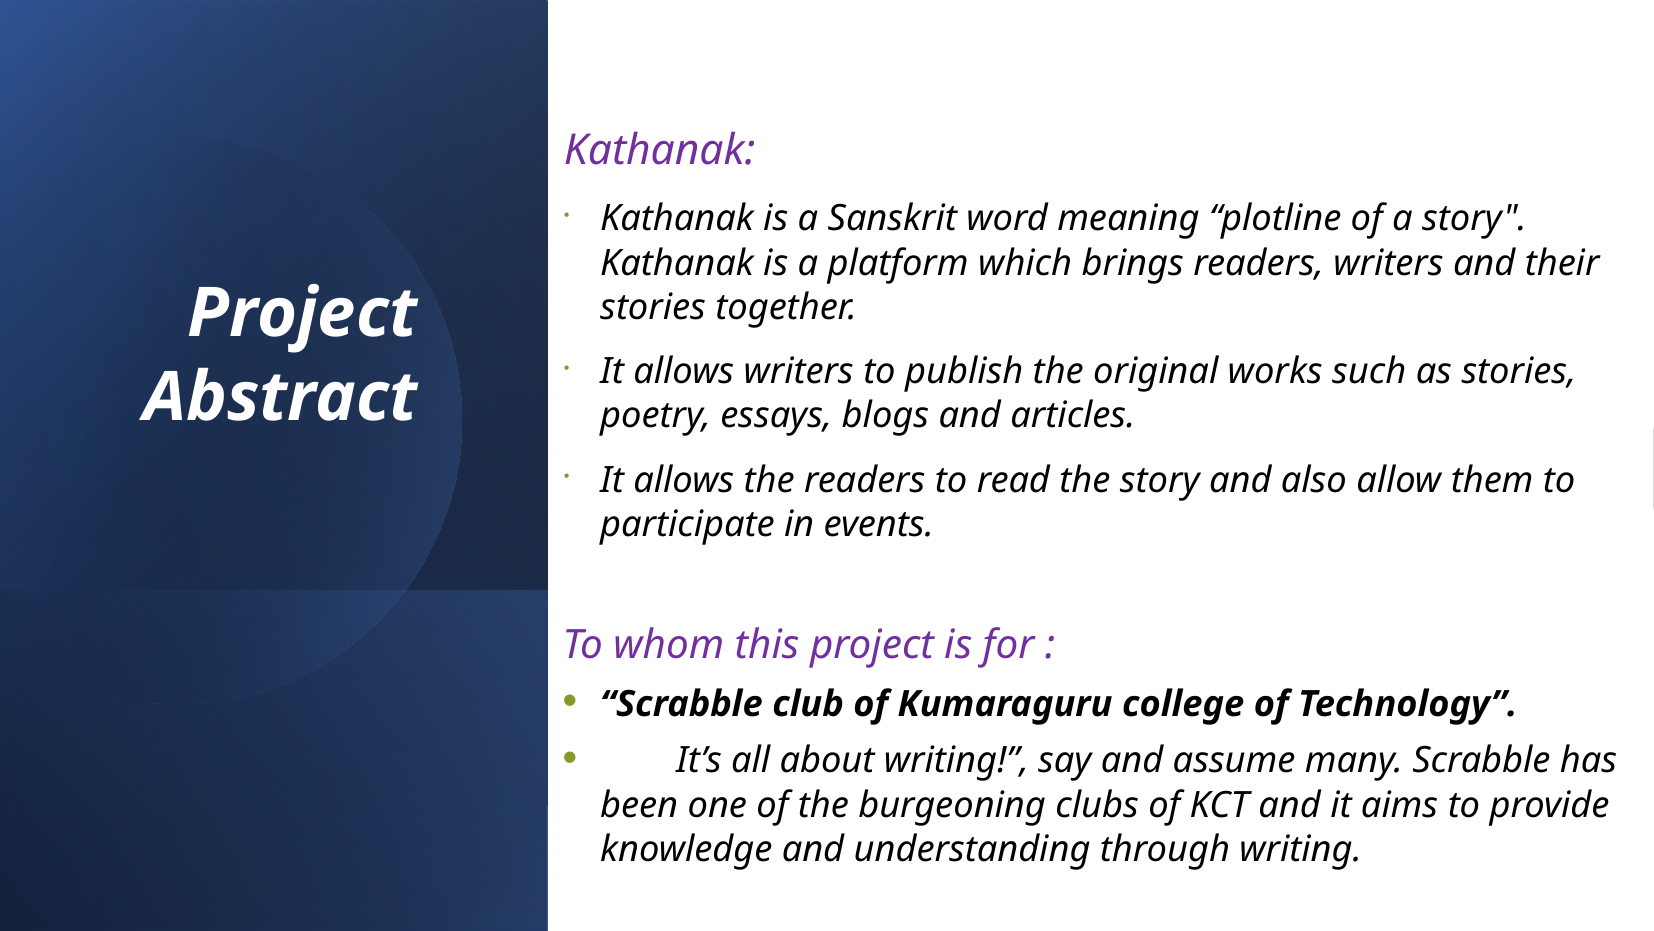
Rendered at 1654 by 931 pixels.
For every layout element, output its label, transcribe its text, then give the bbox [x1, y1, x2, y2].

text_box [549, 0, 1654, 931]
title Project Abstract [63, 79, 498, 539]
text_box [0, 0, 549, 930]
list Kathanak: Kathanak is a Sanskrit word meaning “plotline of a story". Kathanak is a platform which brings readers, writers and their stories together. It allows writers to publish the original works such as stories, poetry, essays, blogs and articles. It allows the readers to read the story and also allow them to participate in events. To whom this project is for : “Scrabble club of Kumaraguru college of Technology”. It’s all about writing!”, say and assume many. Scrabble has been one of the burgeoning clubs of KCT and it aims to provide knowledge and understanding through writing. [547, 37, 1638, 919]
